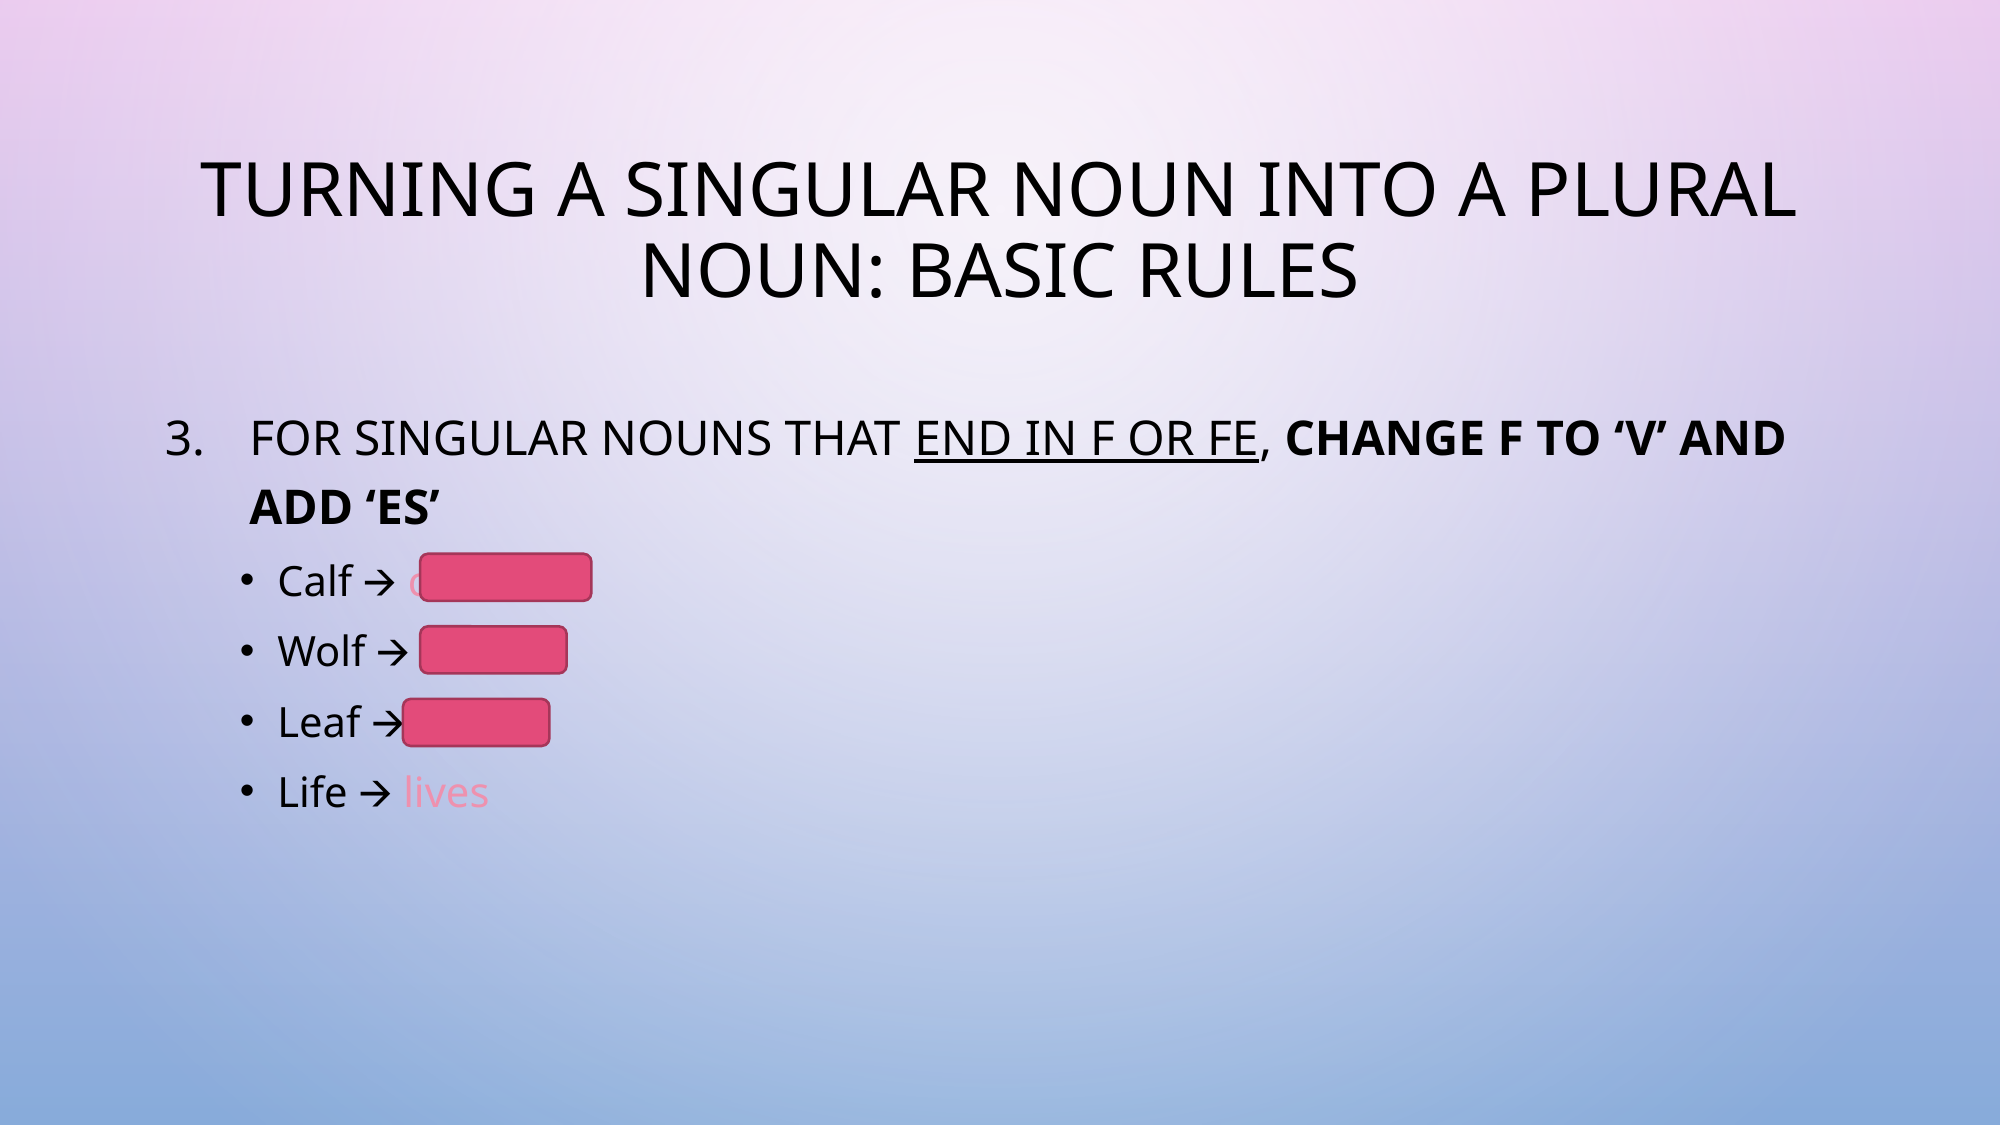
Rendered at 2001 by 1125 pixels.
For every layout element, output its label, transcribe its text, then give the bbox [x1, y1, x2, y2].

text_box [420, 553, 592, 601]
text_box [0, 0, 2000, 615]
title TURNING A SINGULAR NOUN INTO A PLURAL NOUN: BASIC RULES [149, 101, 1851, 364]
text_box [402, 698, 550, 746]
text_box [420, 626, 567, 674]
list FOR SINGULAR NOUNS THAT END IN F OR FE, CHANGE F TO ‘V’ AND ADD ‘ES’ Calf 🡪 calves Wolf 🡪 wolves Leaf 🡪 leaves Life 🡪 lives [149, 388, 1851, 950]
